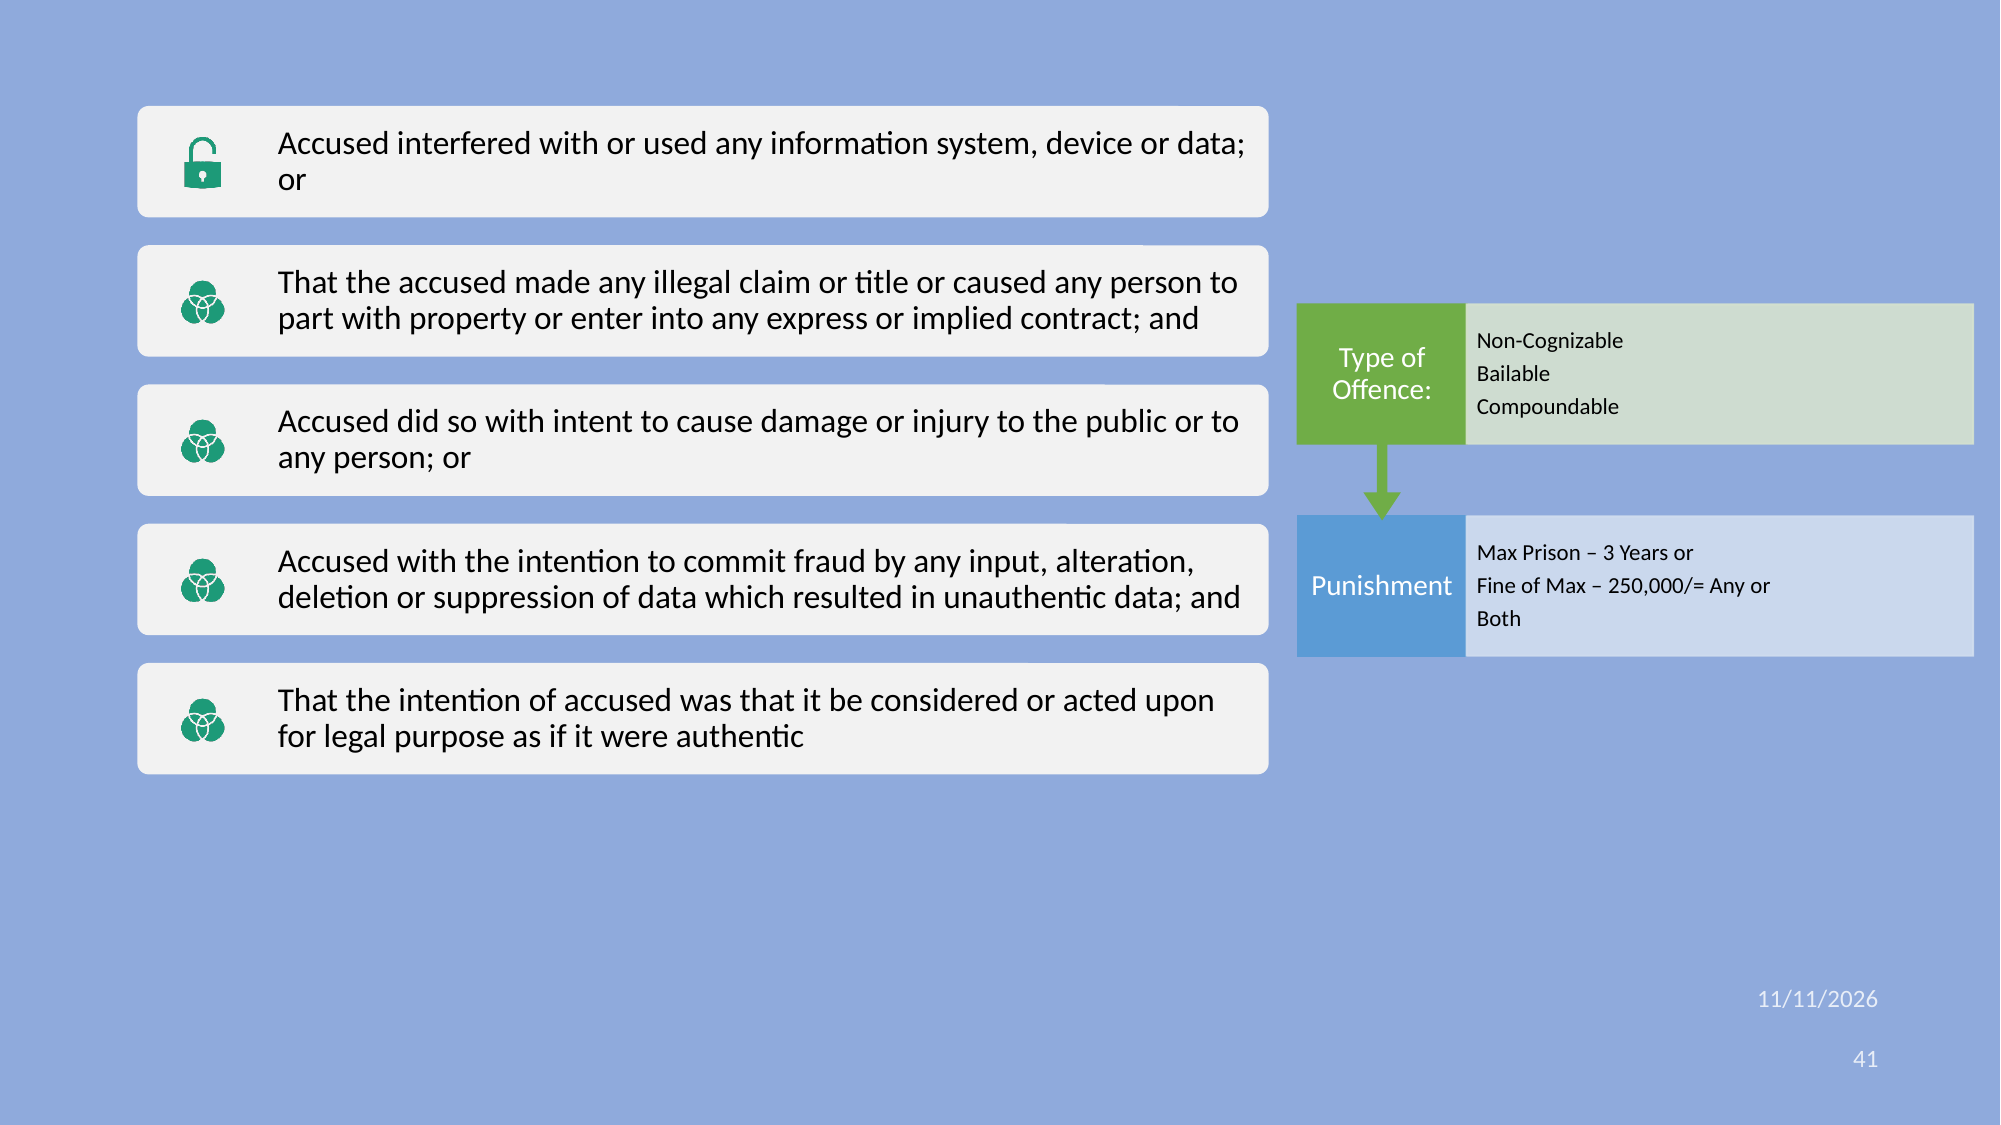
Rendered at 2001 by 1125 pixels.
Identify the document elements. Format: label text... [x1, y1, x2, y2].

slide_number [1544, 967, 1894, 1027]
slide_number 41 [1672, 1027, 1894, 1087]
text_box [1297, 304, 1974, 656]
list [137, 105, 1269, 775]
